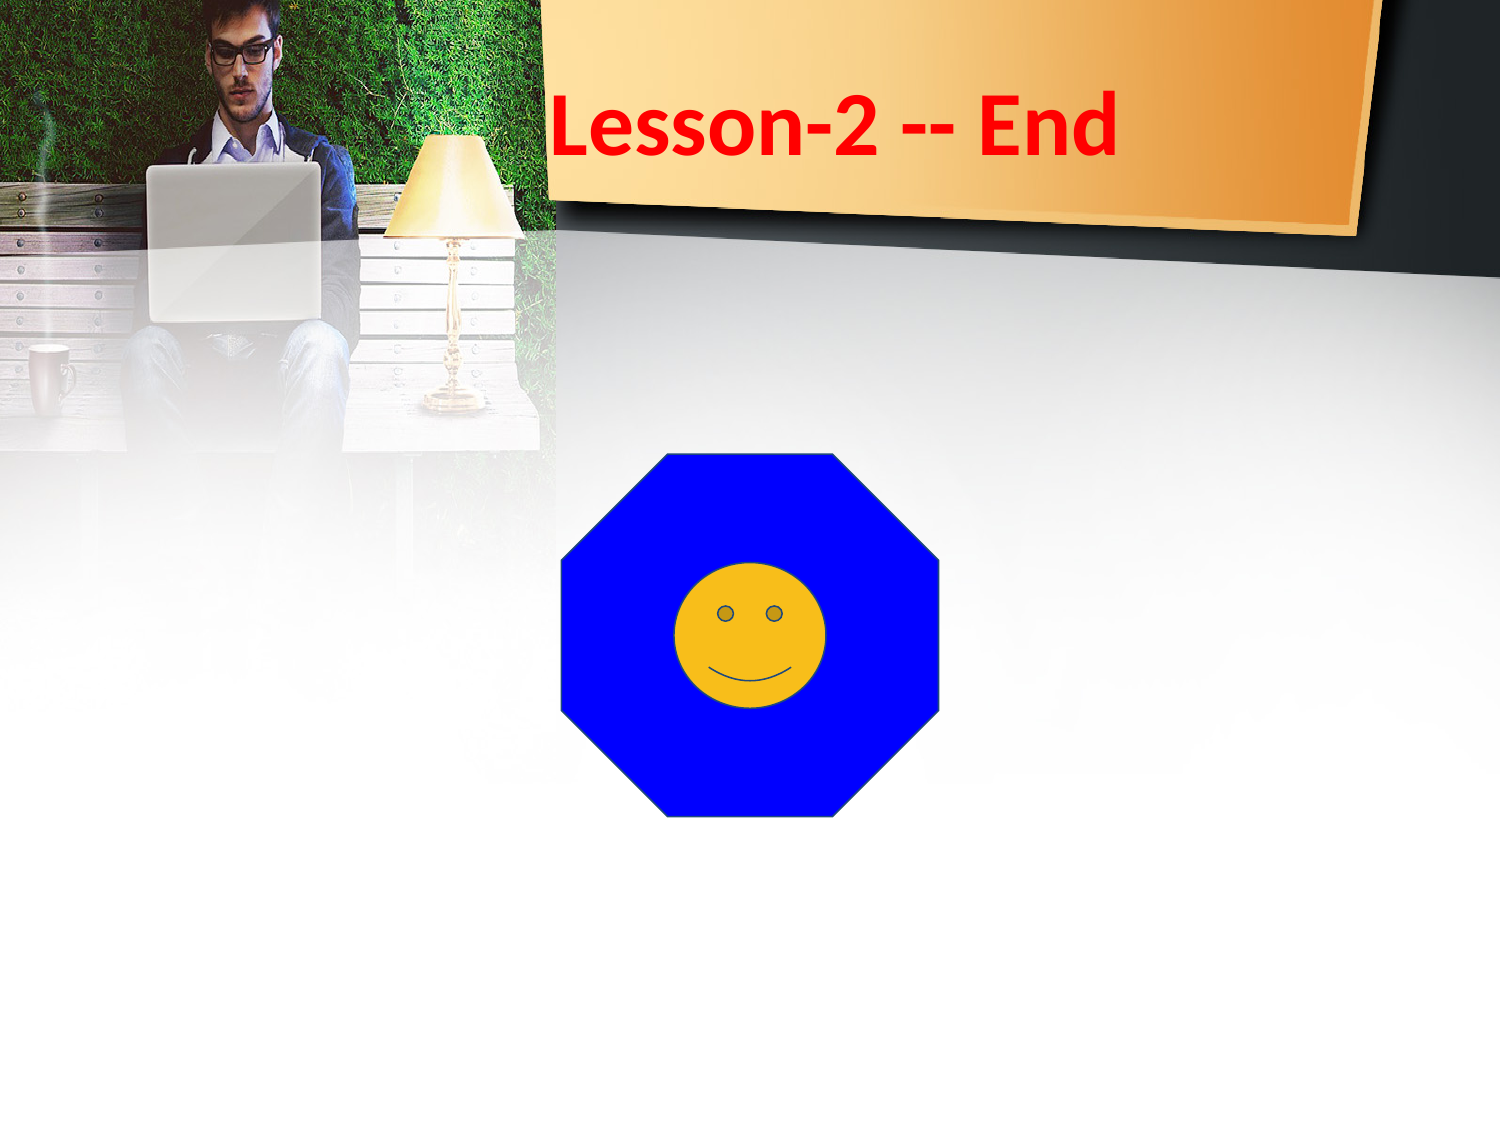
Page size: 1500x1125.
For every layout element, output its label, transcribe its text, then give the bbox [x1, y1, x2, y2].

picture [0, 0, 1500, 1125]
text_box [561, 454, 939, 817]
title Lesson-2 -- End [150, 24, 1500, 213]
text_box [673, 562, 827, 709]
